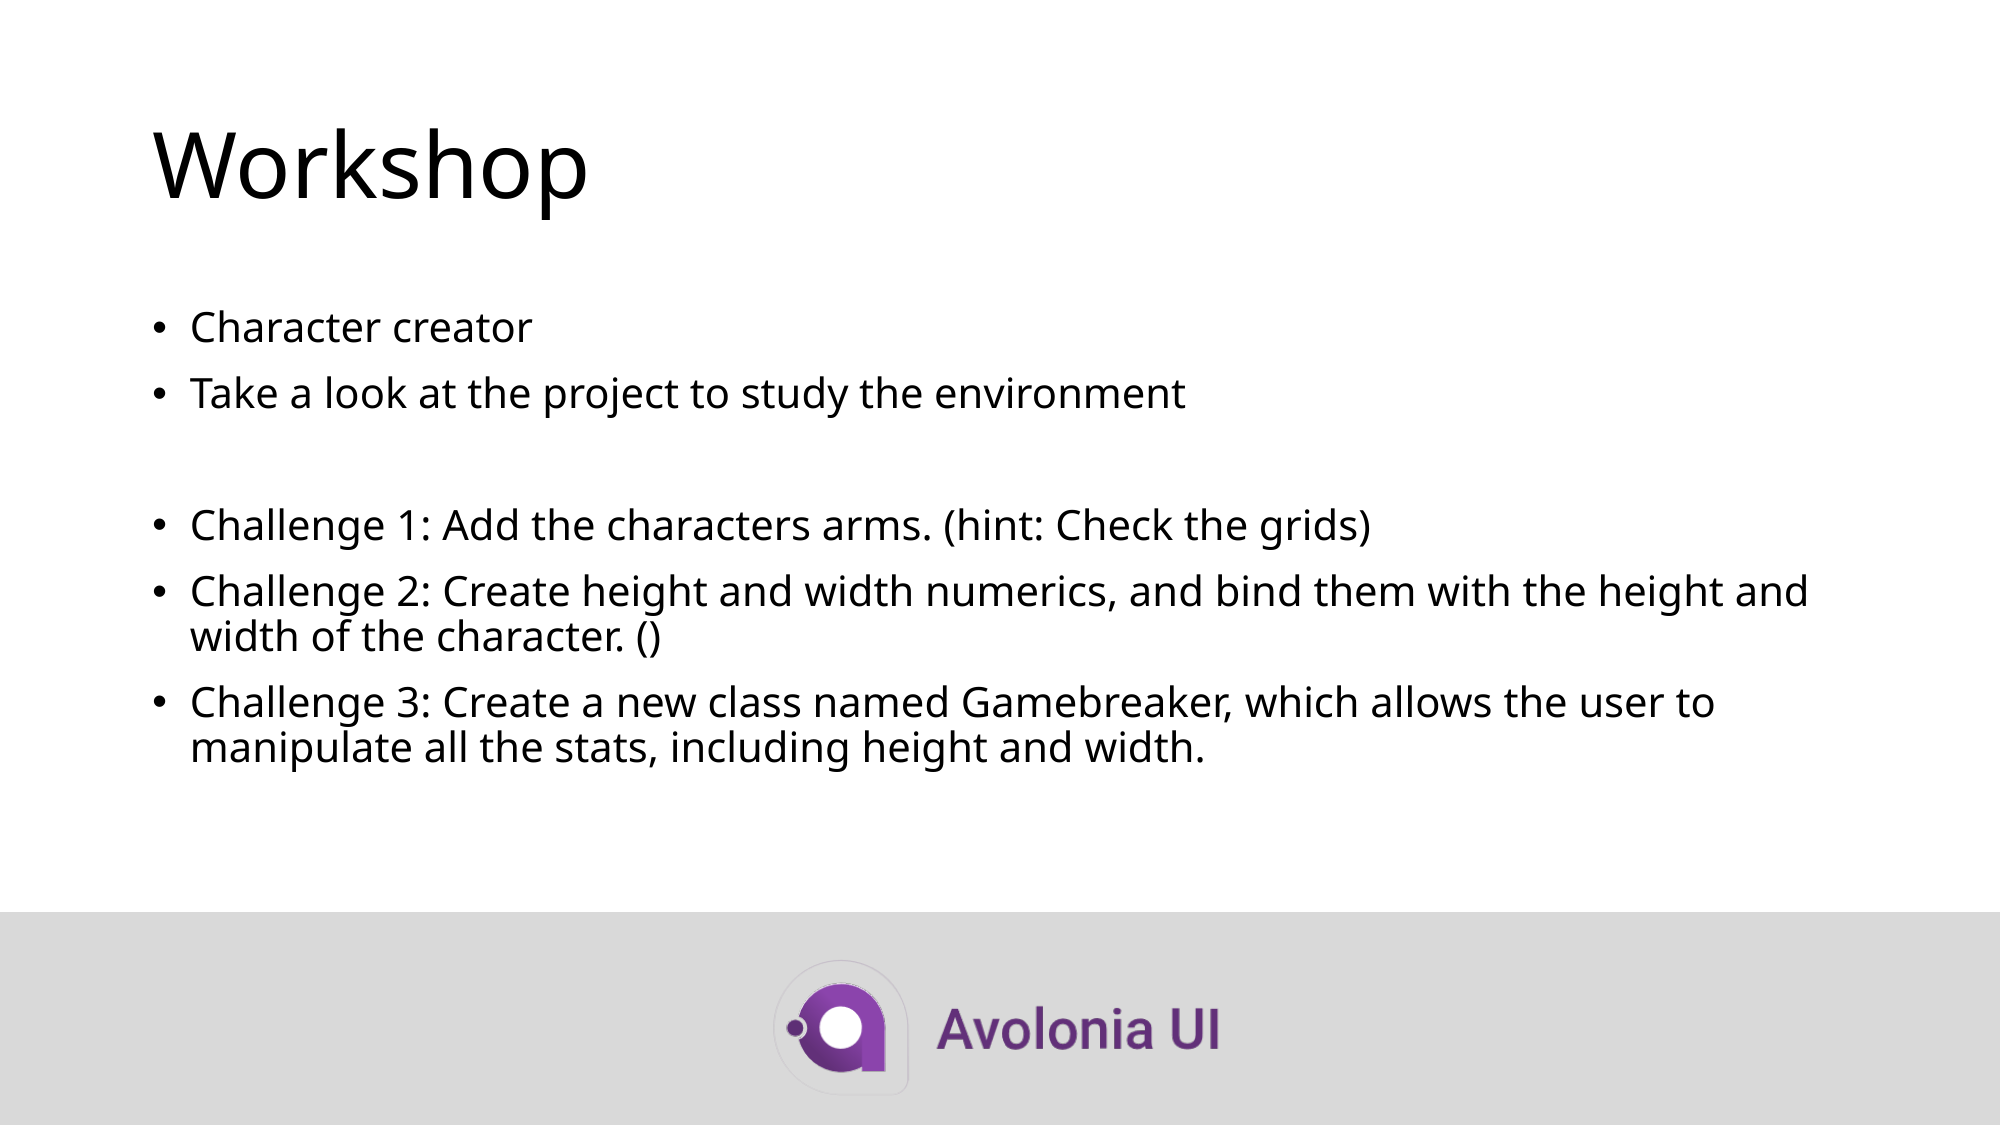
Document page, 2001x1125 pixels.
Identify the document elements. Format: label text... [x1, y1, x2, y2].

title Workshop [137, 59, 1863, 278]
picture [755, 911, 1245, 1125]
text_box [0, 911, 755, 1125]
text_box [1245, 911, 2000, 1125]
list Character creator Take a look at the project to study the environment Challenge 1: Add the characters arms. (hint: Check the grids) Challenge 2: Create height and width numerics, and bind them with the height and width of the character. () Challenge 3: Create a new class named Gamebreaker, which allows the user to manipulate all the stats, including height and width. [137, 299, 1863, 911]
